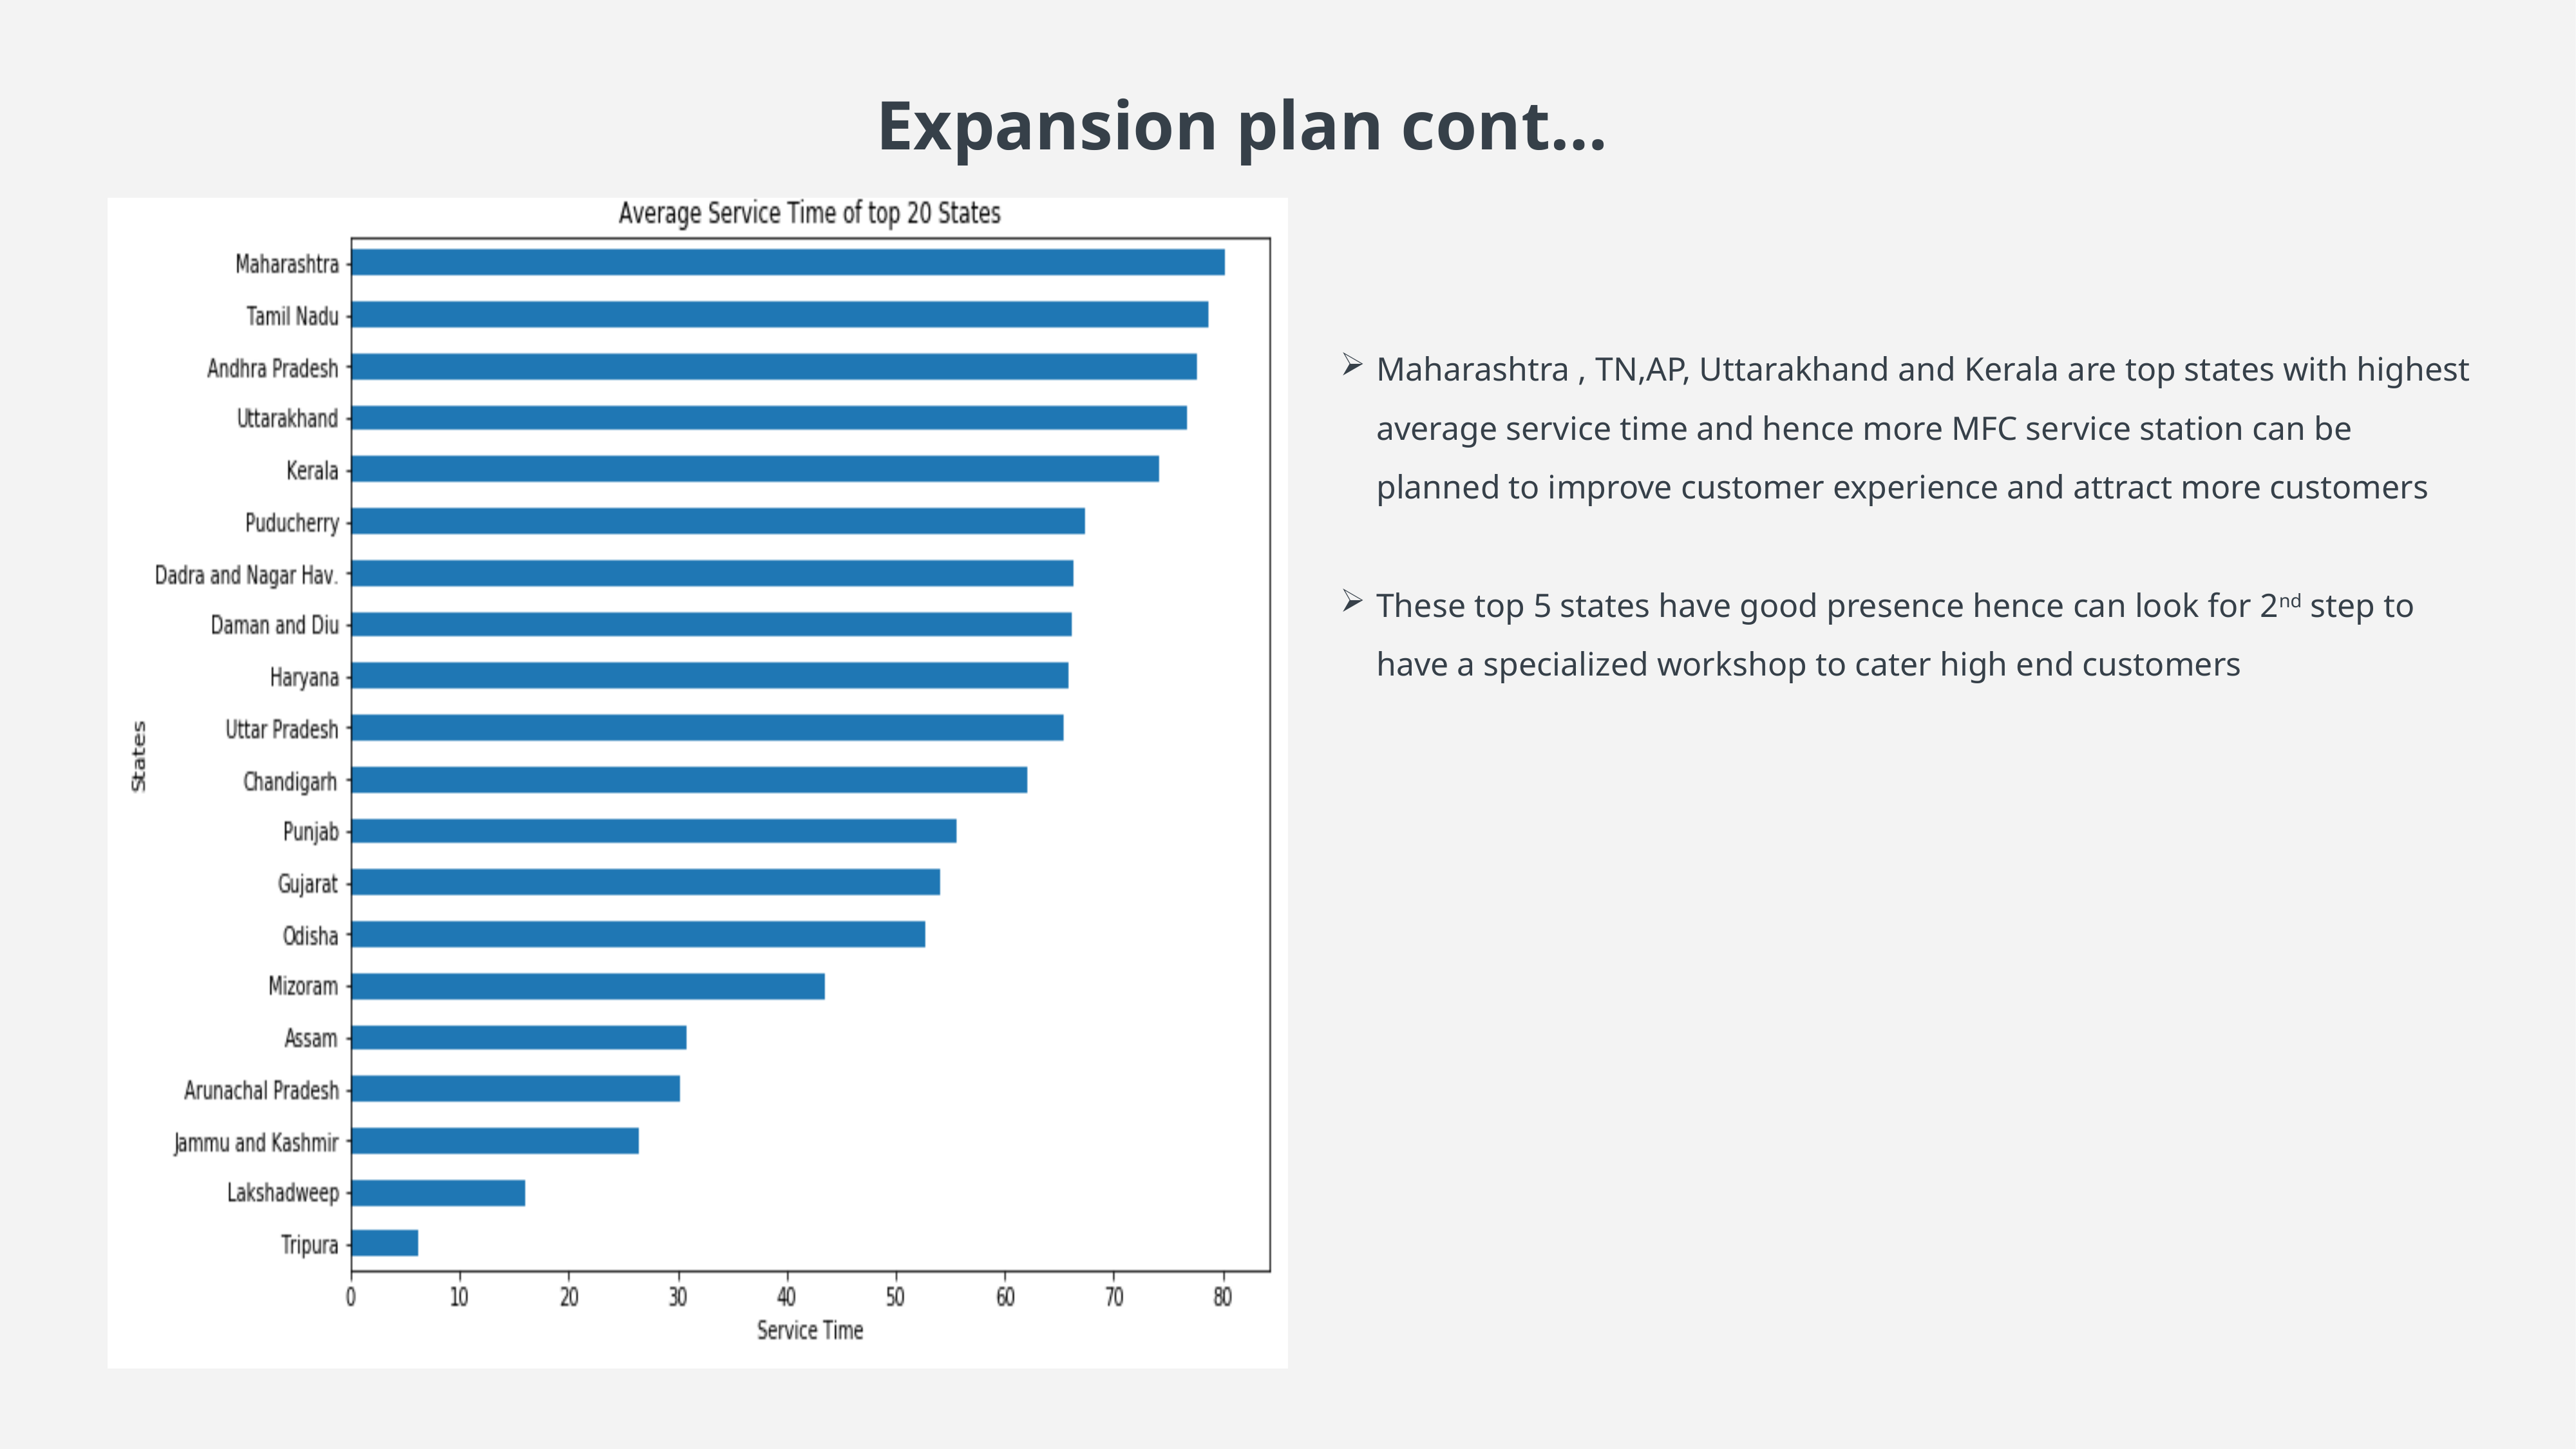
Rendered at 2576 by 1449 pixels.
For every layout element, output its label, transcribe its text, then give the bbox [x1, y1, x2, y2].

text_box Expansion plan cont… [238, 44, 2247, 169]
picture [108, 198, 1288, 1368]
text_box Maharashtra , TN,AP, Uttarakhand and Kerala are top states with highest average service time and hence more MFC service station can be planned to improve customer experience and attract more customers These top 5 states have good presence hence can look for 2nd step to have a specialized workshop to cater high end customers [1331, 323, 2486, 746]
